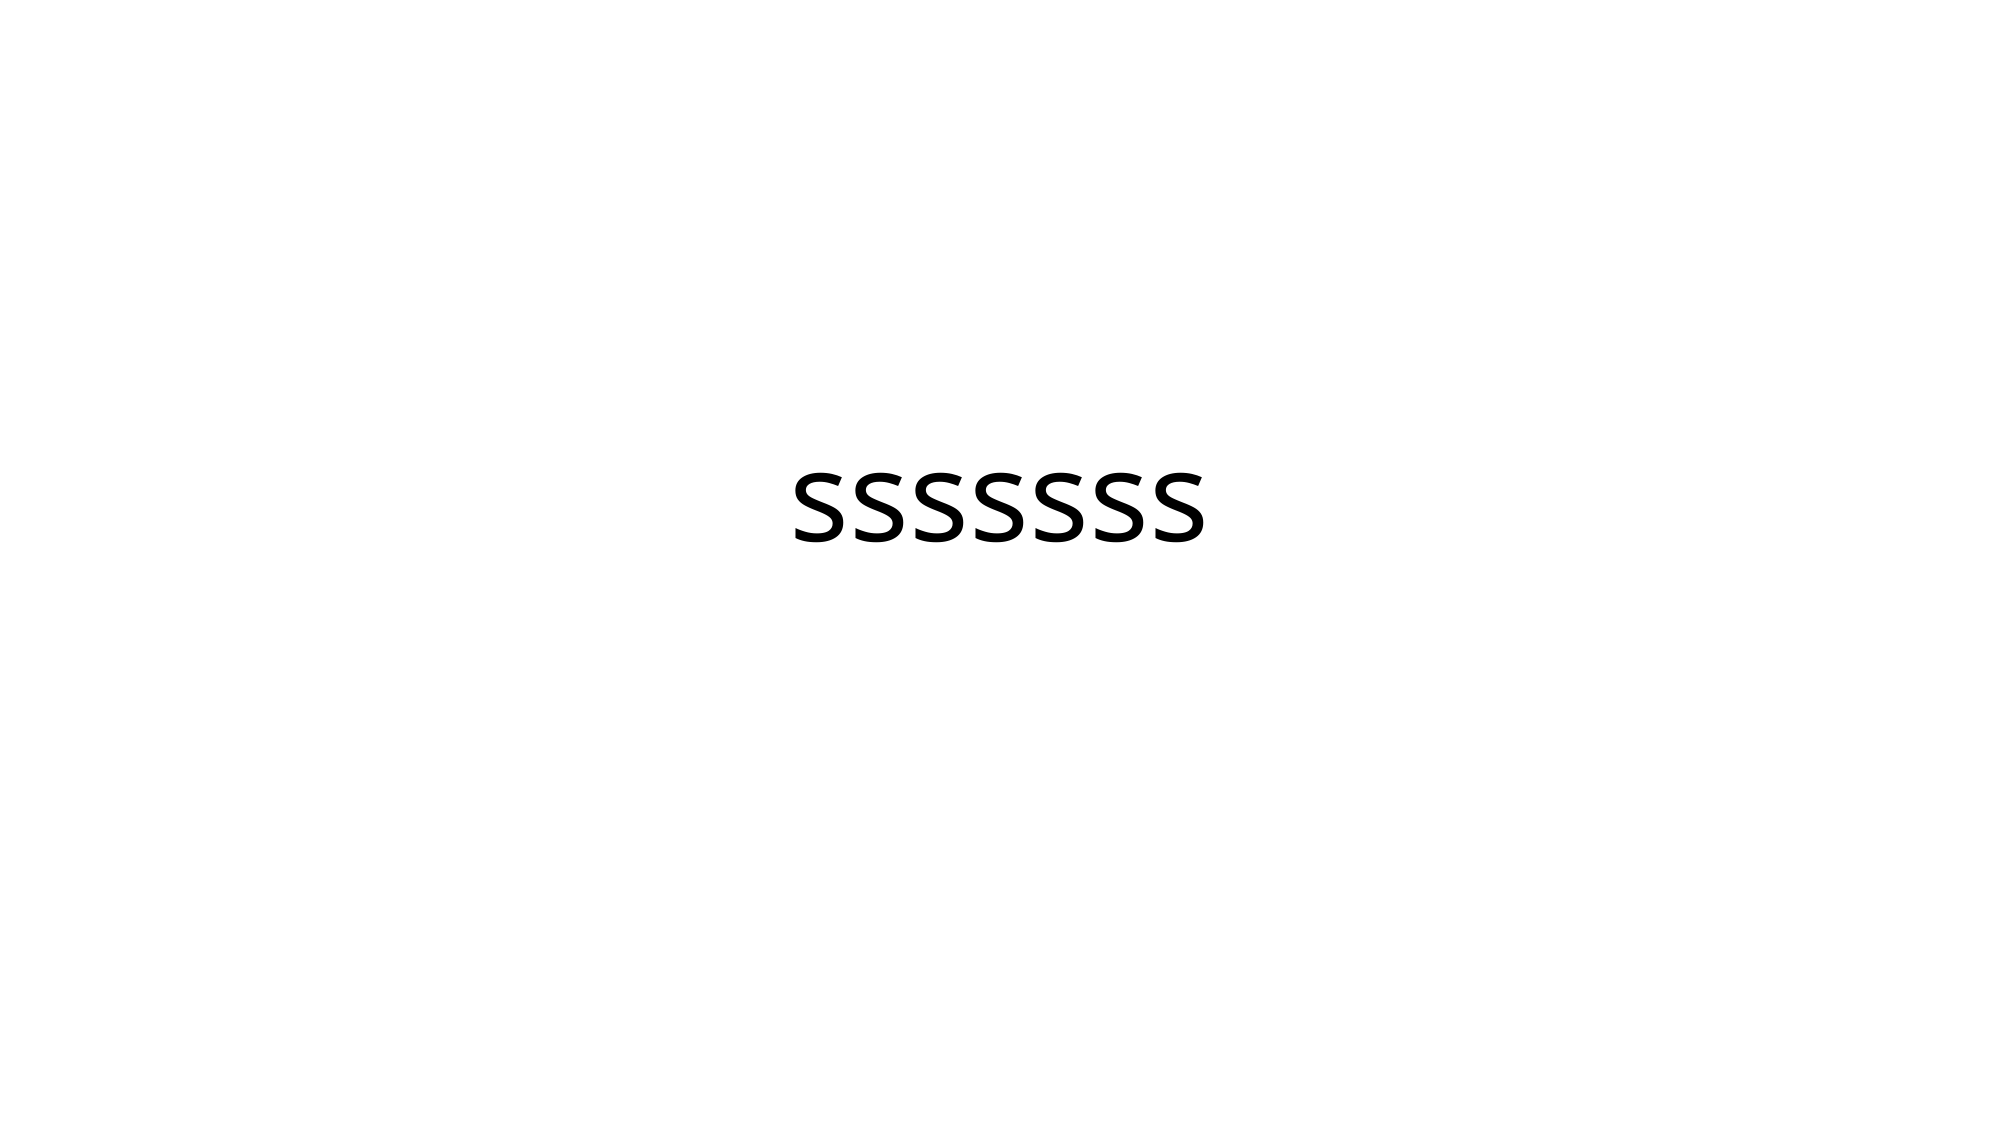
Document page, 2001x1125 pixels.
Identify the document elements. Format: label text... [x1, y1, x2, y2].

title sssssss [249, 184, 1750, 576]
